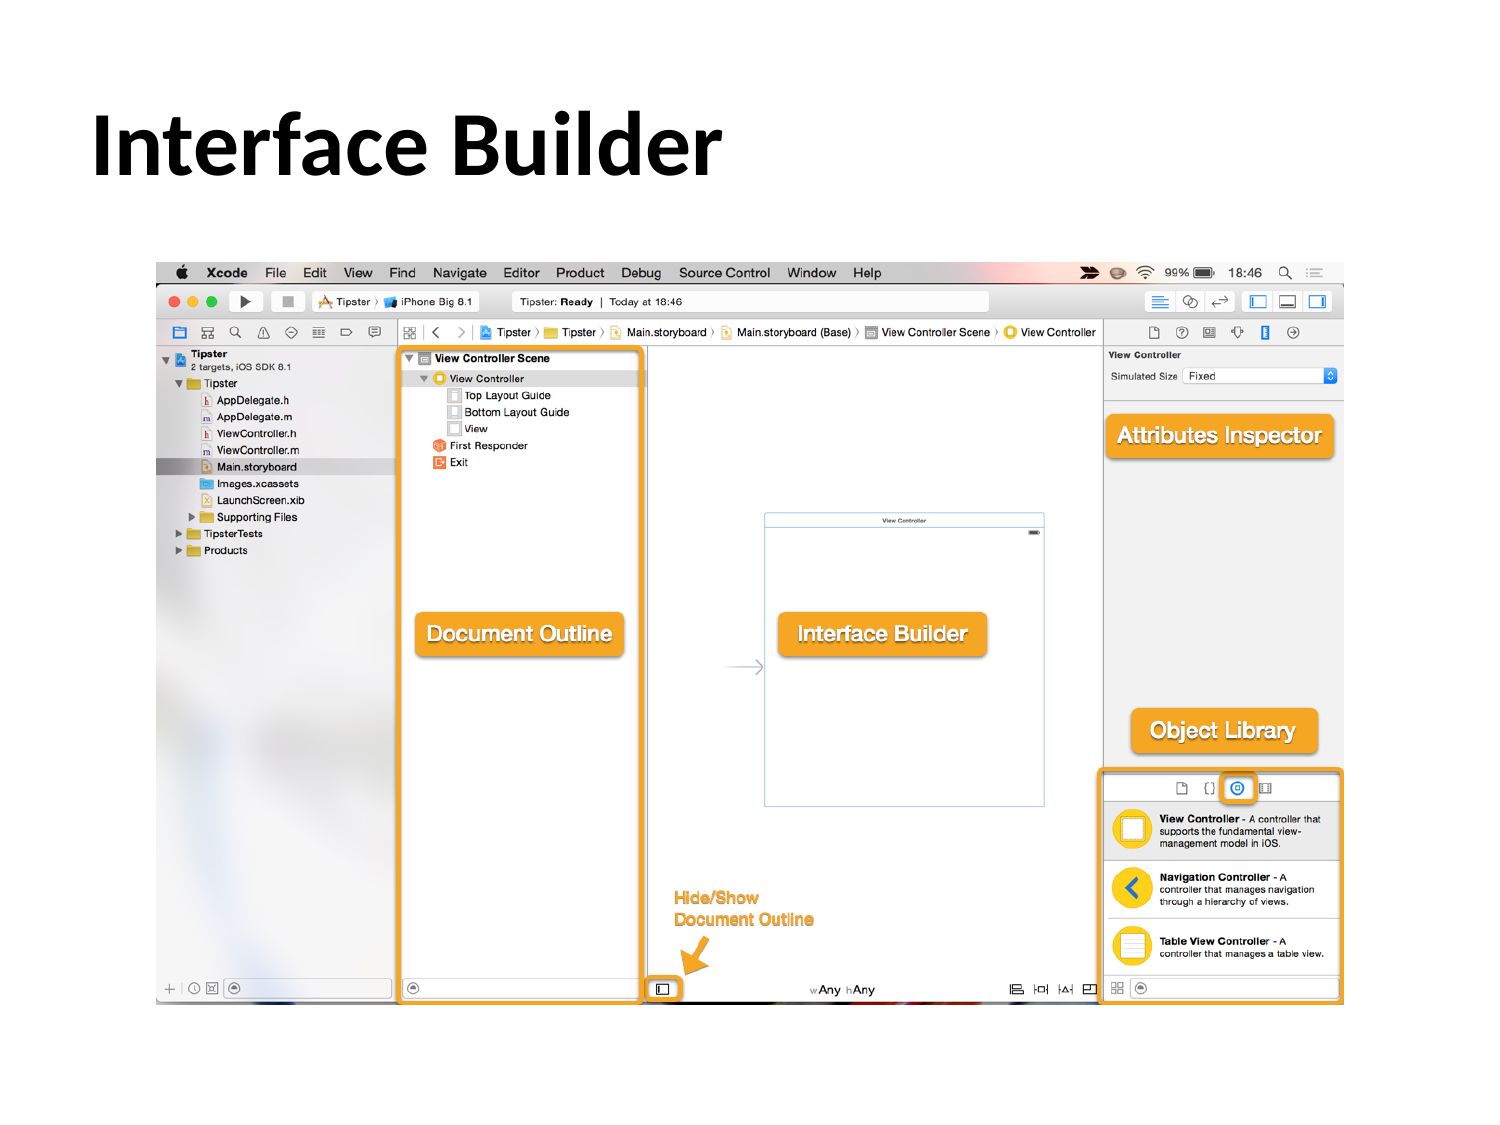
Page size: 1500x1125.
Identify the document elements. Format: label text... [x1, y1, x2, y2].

title Interface Builder [75, 45, 1425, 233]
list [74, 262, 1426, 1006]
